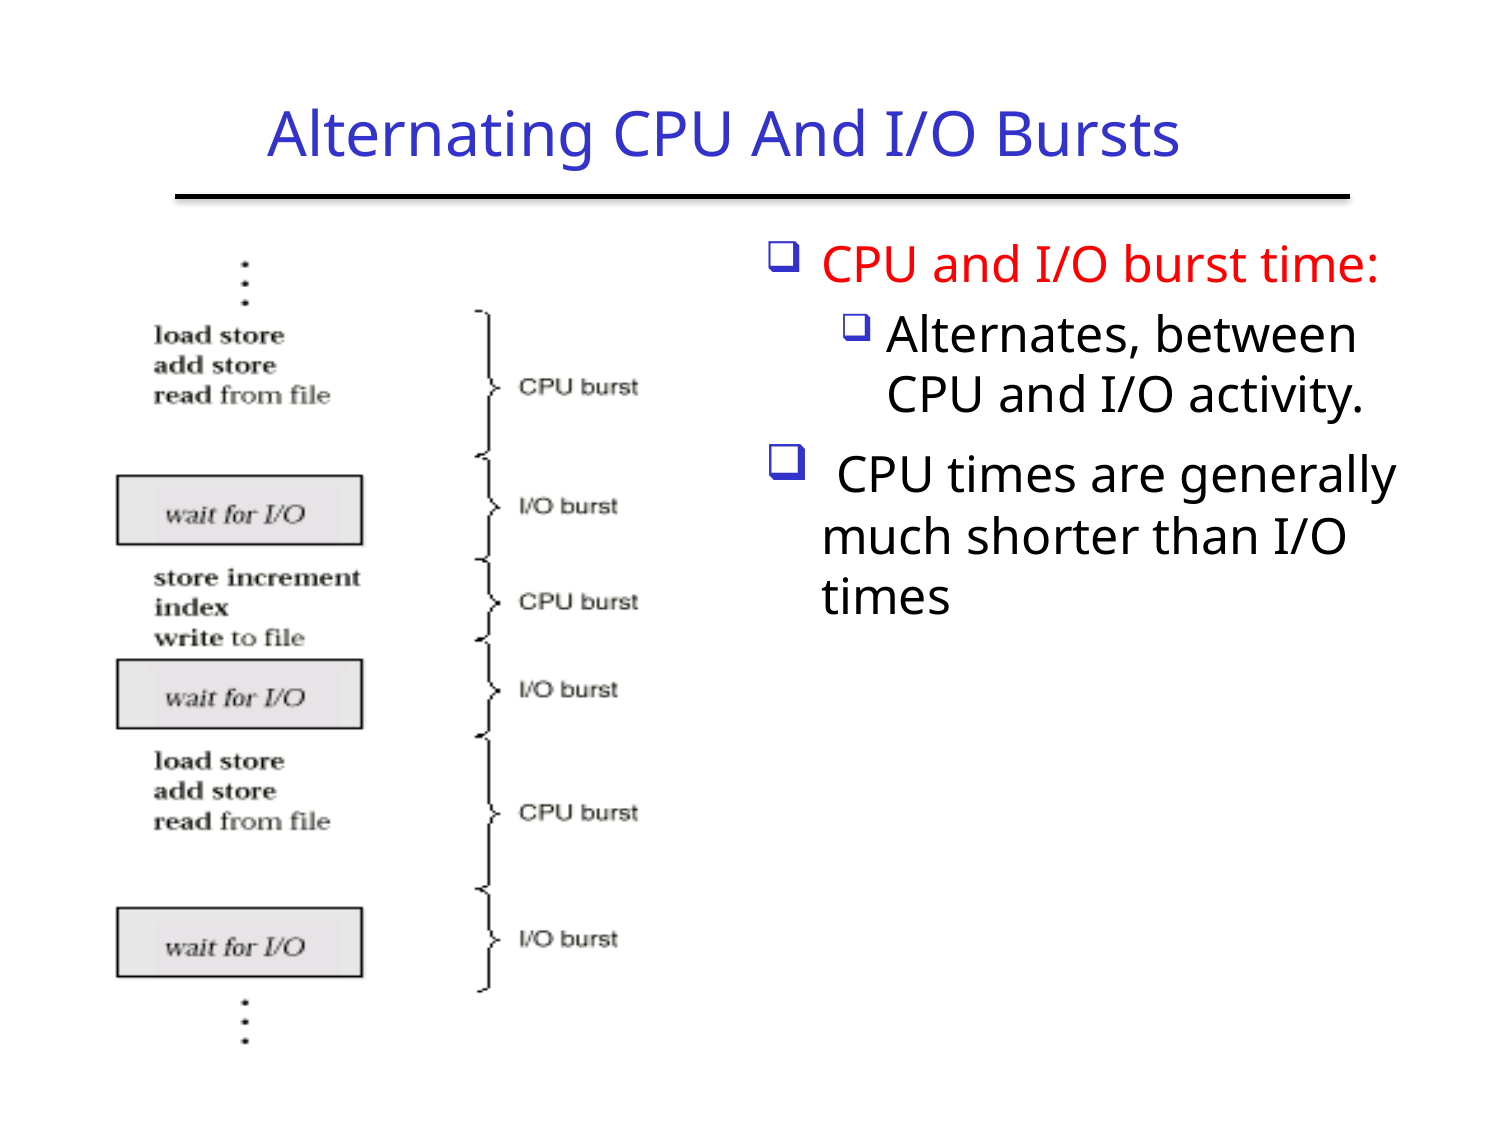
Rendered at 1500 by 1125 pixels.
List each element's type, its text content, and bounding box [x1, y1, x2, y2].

list CPU and I/O burst time: Alternates, between CPU and I/O activity. CPU times are generally much shorter than I/O times [749, 224, 1451, 988]
picture [0, 237, 688, 1051]
title Alternating CPU And I/O Bursts [87, 37, 1363, 226]
